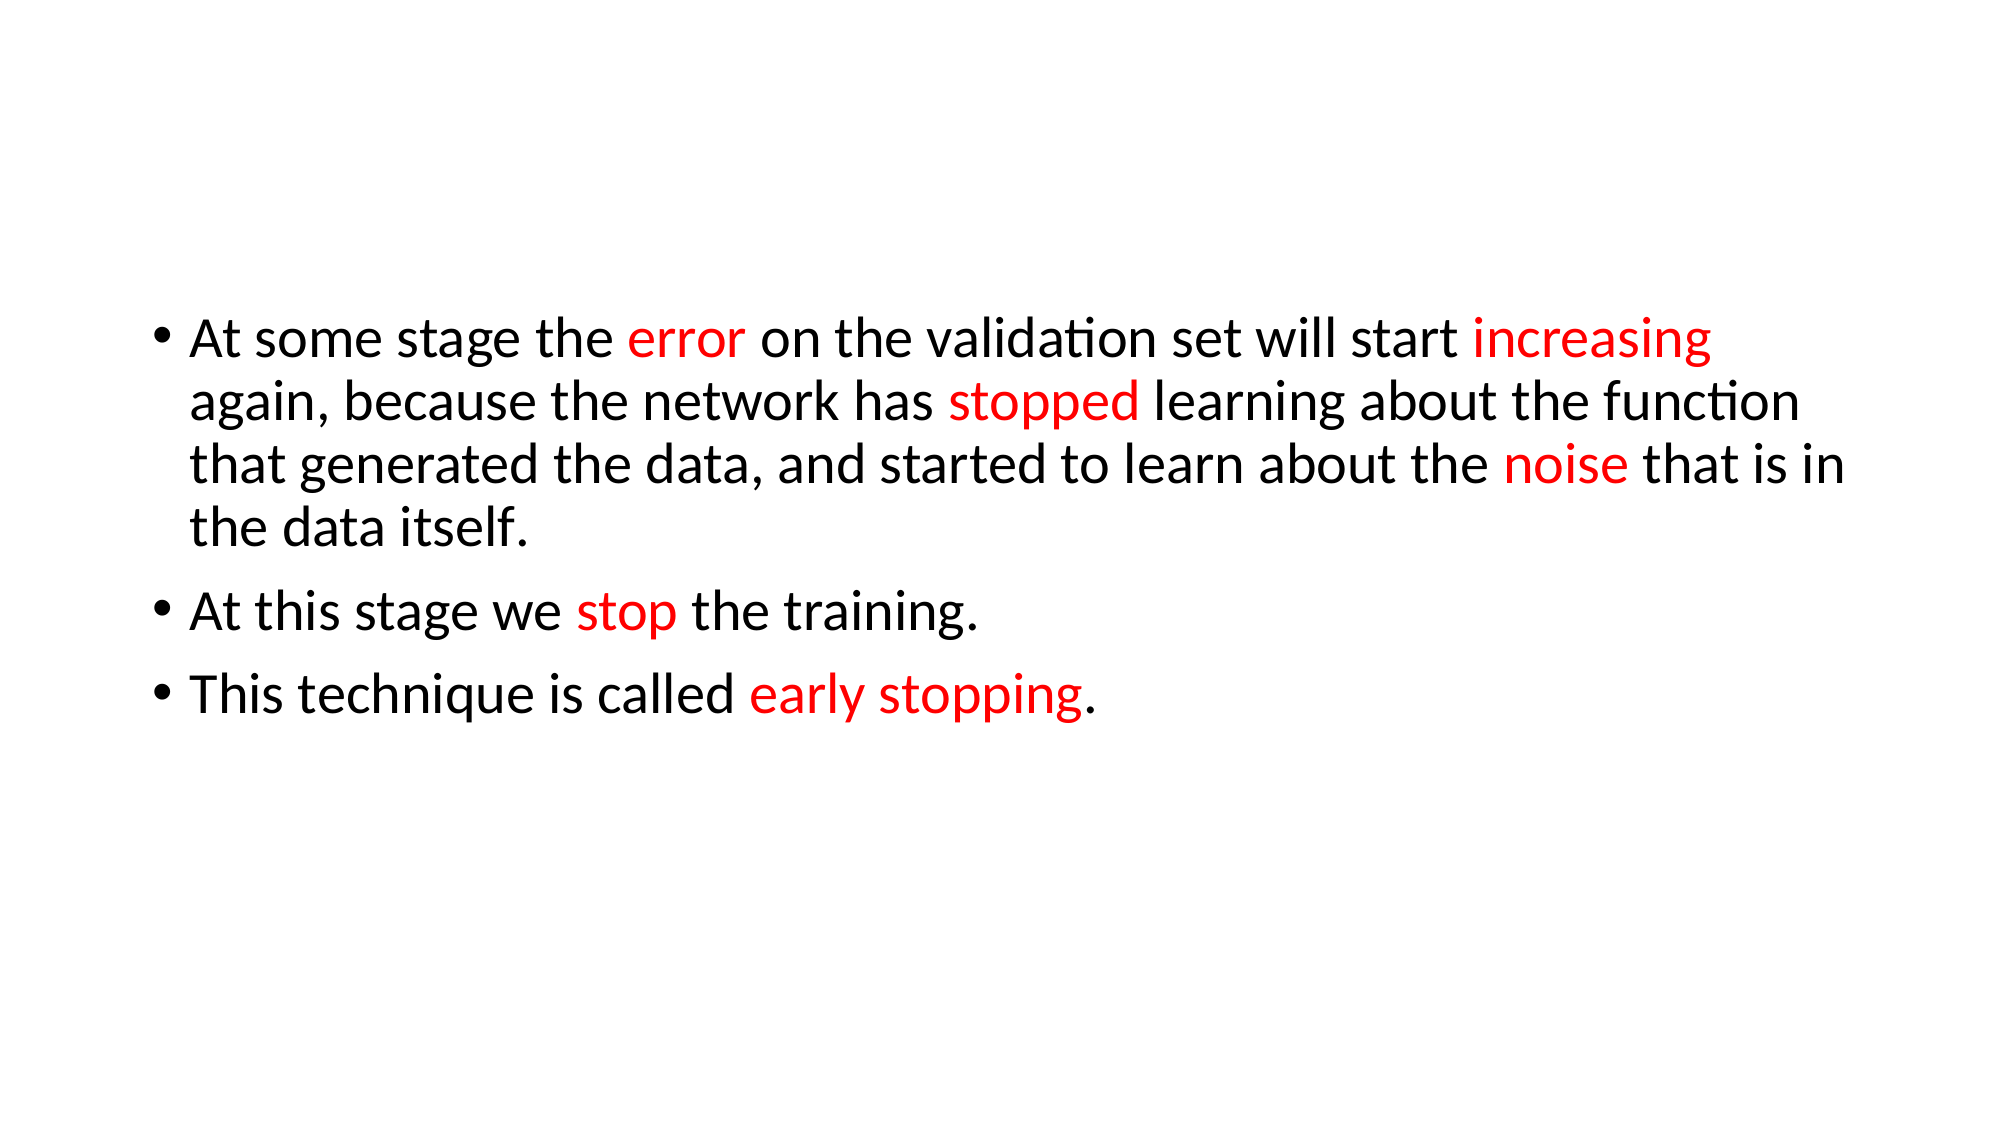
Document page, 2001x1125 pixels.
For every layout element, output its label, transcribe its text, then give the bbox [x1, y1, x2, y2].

list At some stage the error on the validation set will start increasing again, because the network has stopped learning about the function that generated the data, and started to learn about the noise that is in the data itself. At this stage we stop the training. This technique is called early stopping. [137, 299, 1863, 1014]
